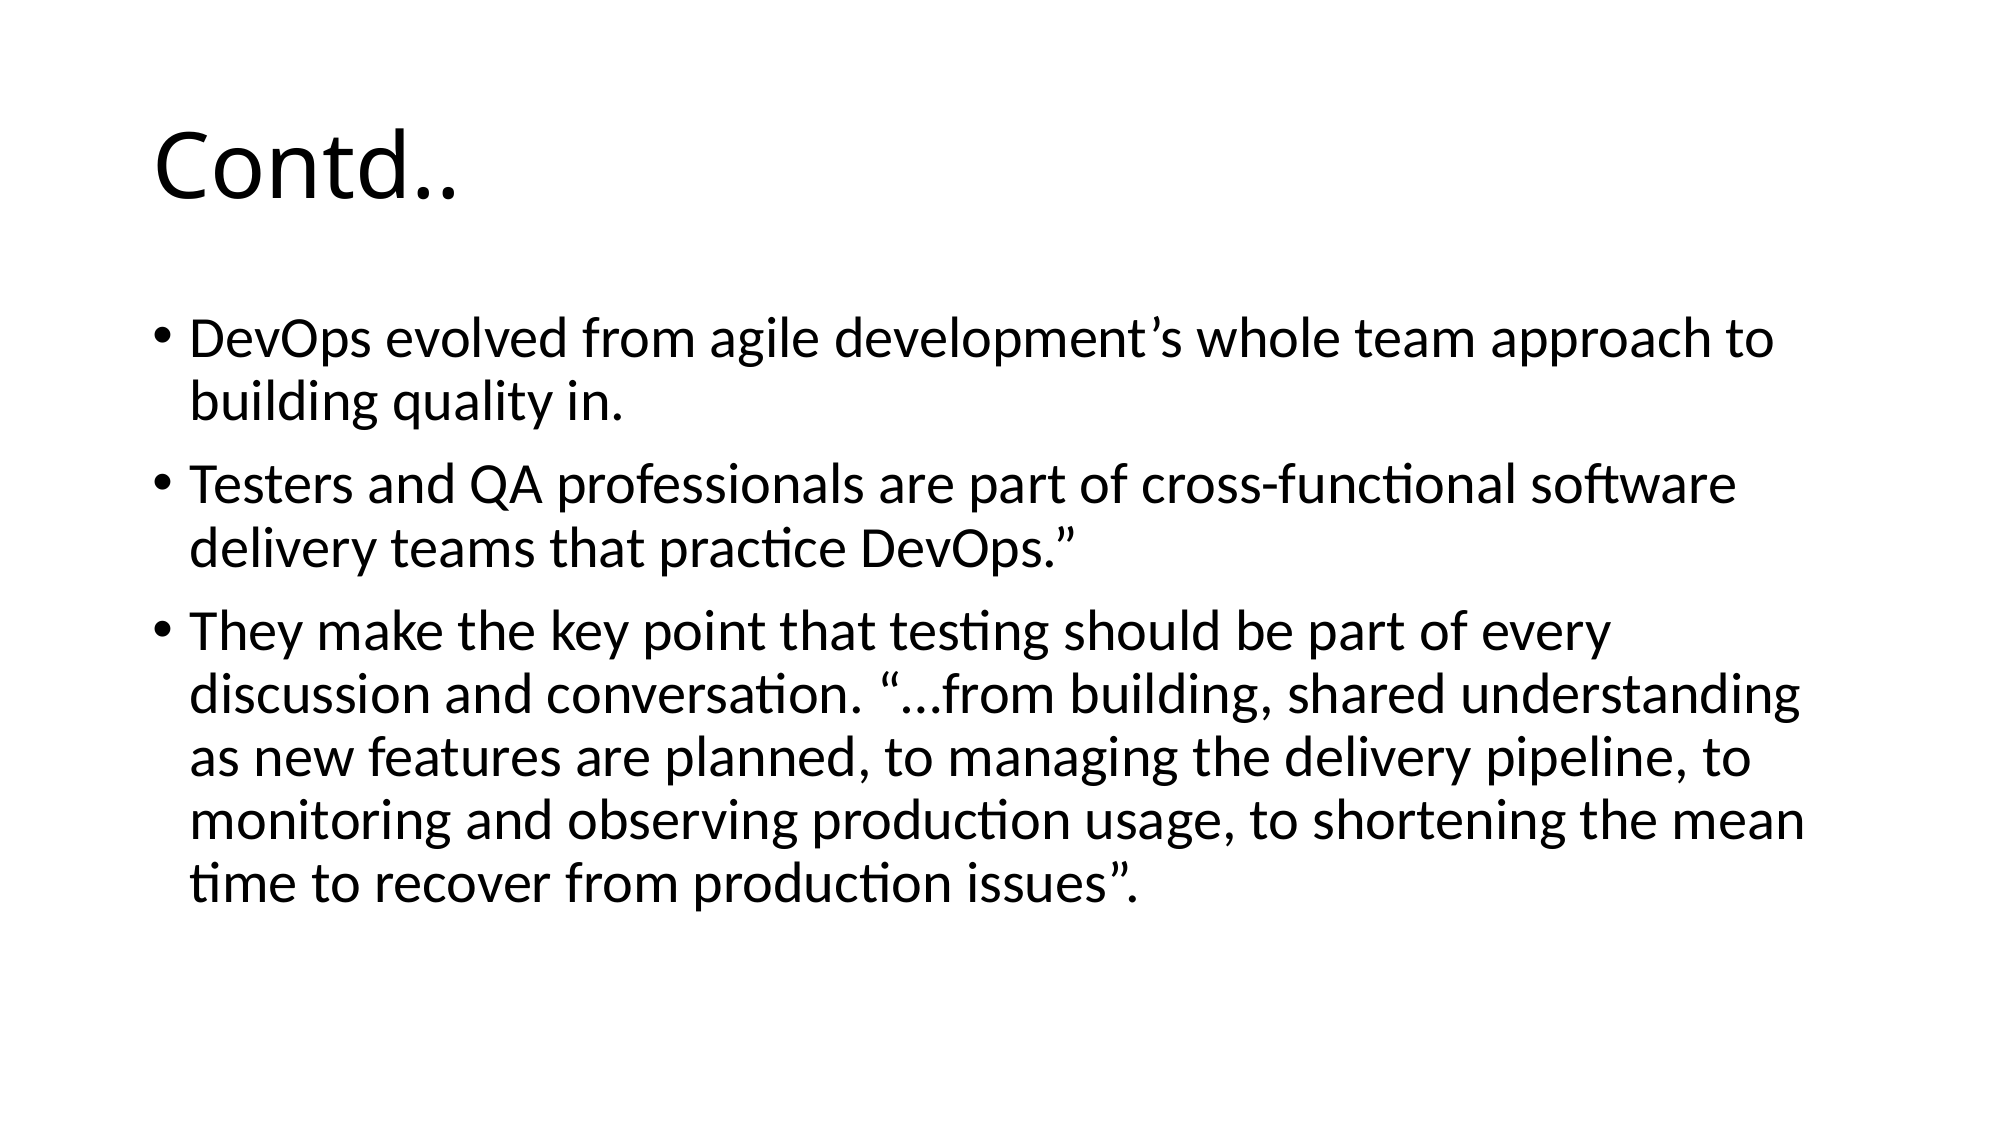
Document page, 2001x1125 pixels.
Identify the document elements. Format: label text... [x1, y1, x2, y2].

list DevOps evolved from agile development’s whole team approach to building quality in. Testers and QA professionals are part of cross-functional software delivery teams that practice DevOps.” They make the key point that testing should be part of every discussion and conversation. “…from building, shared understanding as new features are planned, to managing the delivery pipeline, to monitoring and observing production usage, to shortening the mean time to recover from production issues”. [137, 299, 1863, 1014]
title Contd.. [137, 59, 1863, 278]
